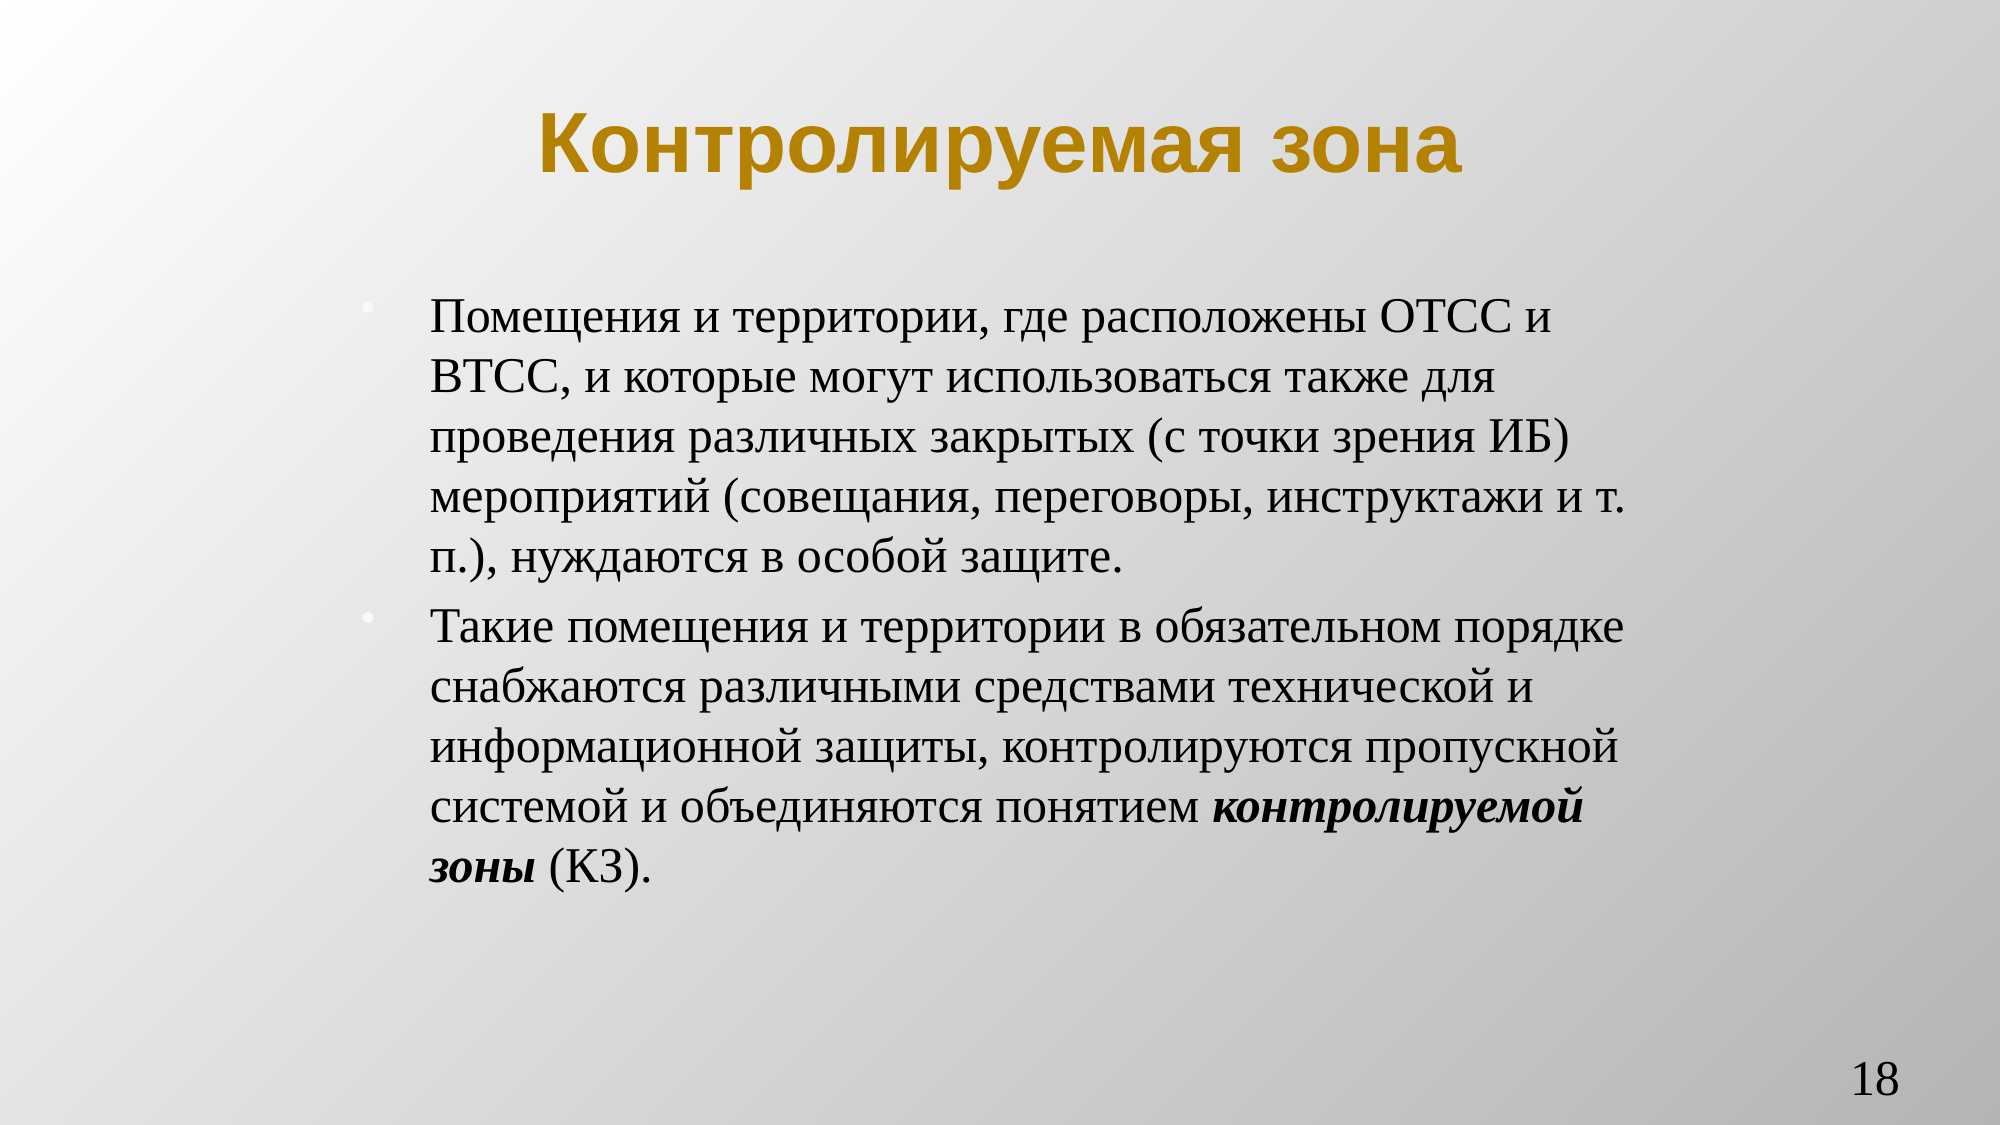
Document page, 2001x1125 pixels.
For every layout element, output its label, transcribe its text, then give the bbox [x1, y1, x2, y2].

title Контролируемая зона [99, 45, 1900, 233]
slide_number 18 [1733, 1052, 1900, 1113]
list Помещения и территории, где расположены ОТСС и ВТСС, и которые могут использоваться также для проведения различных закрытых (с точки зрения ИБ) мероприятий (совещания, переговоры, инструктажи и т. п.), нуждаются в особой защите. Такие помещения и территории в обязательном порядке снабжаются различными средствами технической и информационной защиты, контролируются пропускной системой и объединяются понятием контролируемой зоны (КЗ). [324, 274, 1676, 932]
